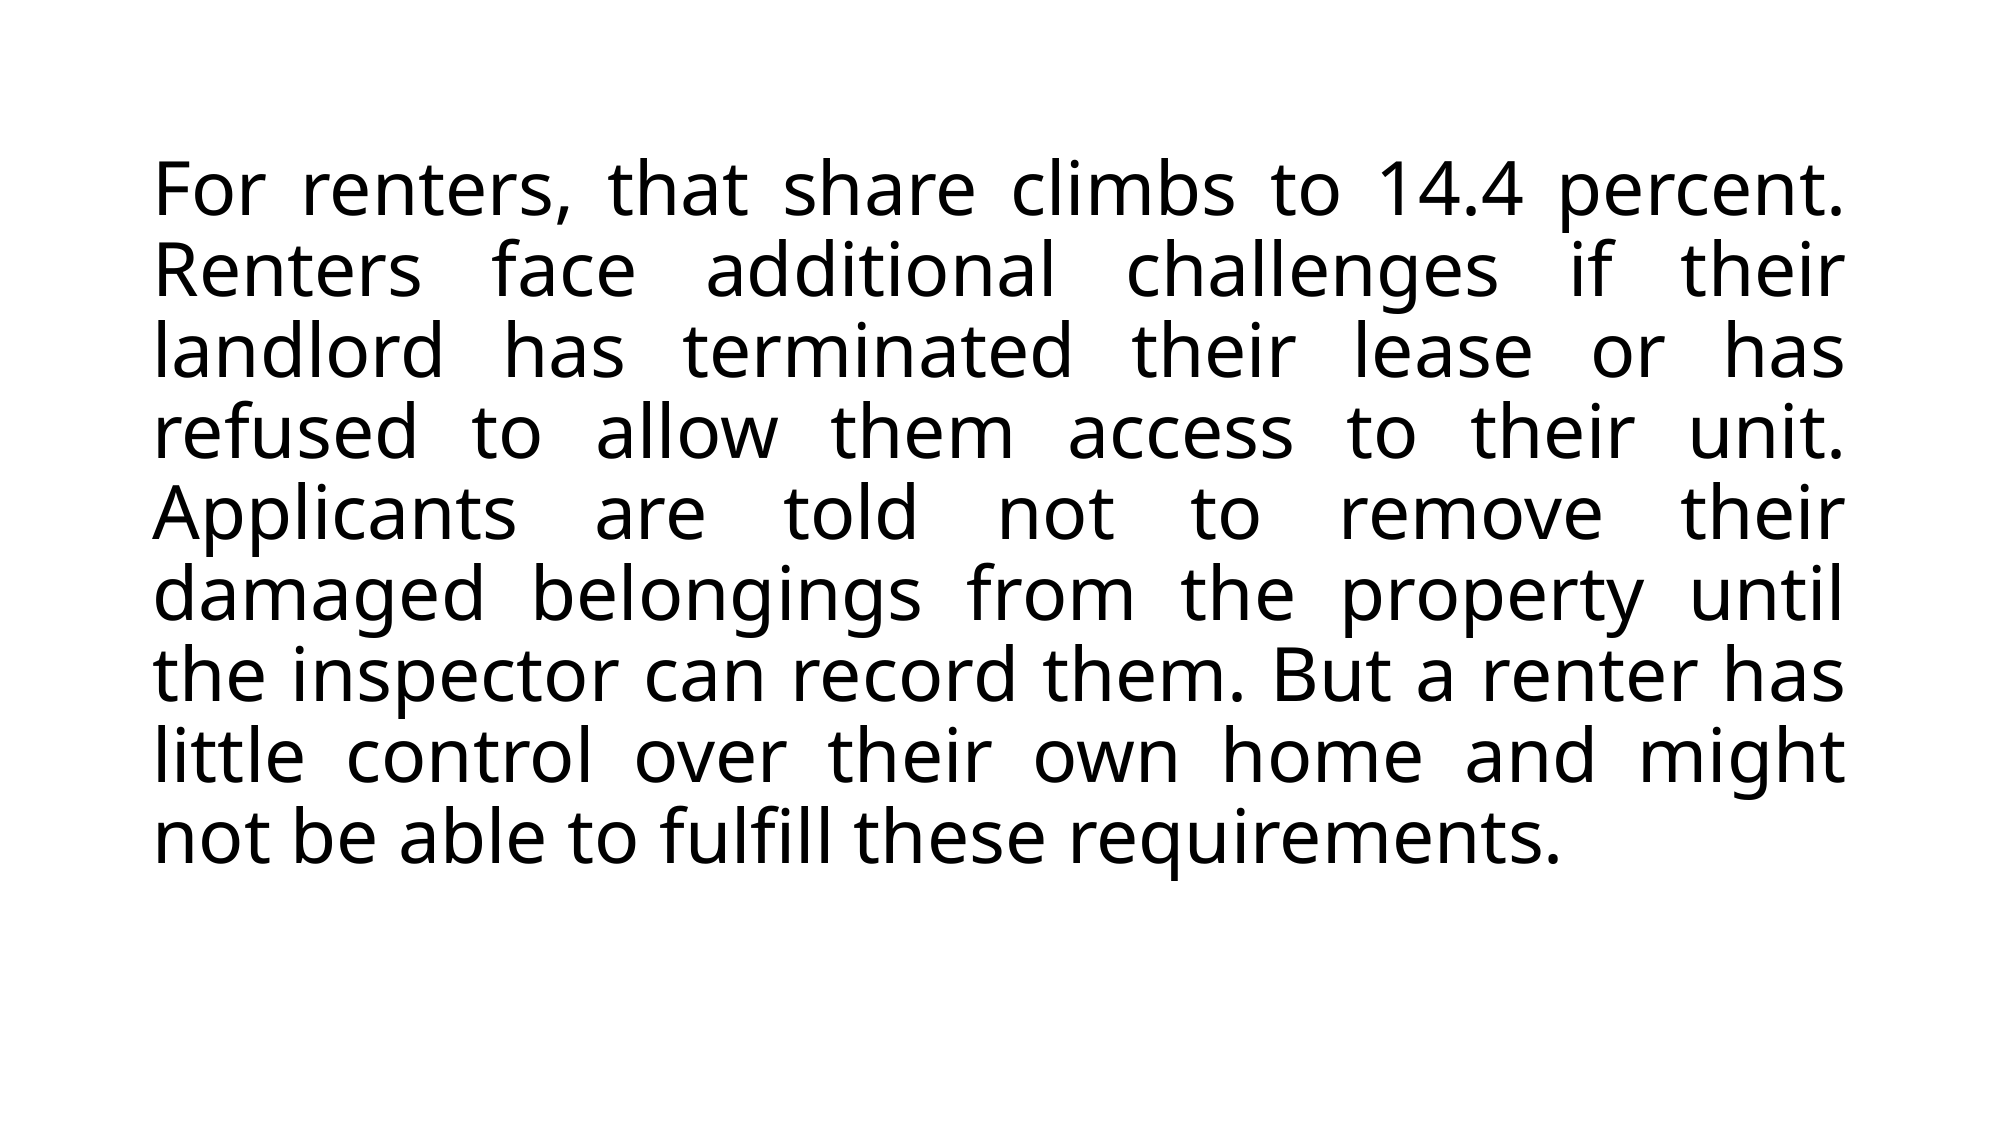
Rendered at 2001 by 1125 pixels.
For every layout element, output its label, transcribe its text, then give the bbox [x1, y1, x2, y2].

title For renters, that share climbs to 14.4 percent. Renters face additional challenges if their landlord has terminated their lease or has refused to allow them access to their unit. Applicants are told not to remove their damaged belongings from the property until the inspector can record them. But a renter has little control over their own home and might not be able to fulfill these requirements. [137, 418, 1863, 887]
